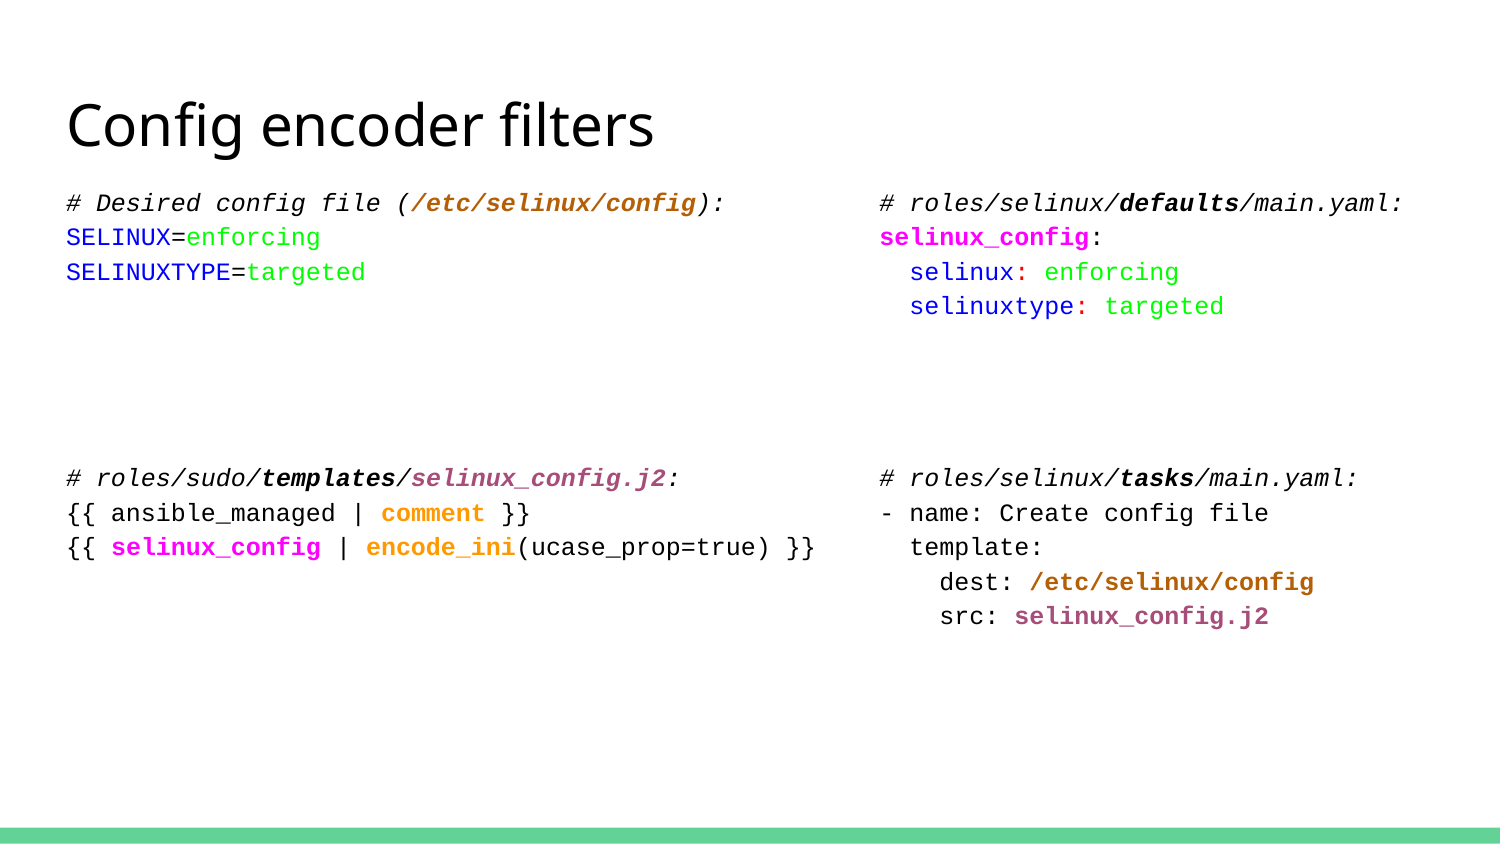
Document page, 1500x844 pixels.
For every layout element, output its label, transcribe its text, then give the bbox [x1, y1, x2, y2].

title Config encoder filters [51, 72, 1449, 167]
list # Desired config file (/etc/selinux/config): SELINUX=enforcing SELINUXTYPE=targeted # roles/sudo/templates/selinux_config.j2: {{ ansible_managed | comment }} {{ selinux_config | encode_ini(ucase_prop=true) }} [51, 166, 836, 844]
list # roles/selinux/defaults/main.yaml: selinux_config: selinux: enforcing selinuxtype: targeted # roles/selinux/tasks/main.yaml: - name: Create config file template: dest: /etc/selinux/config src: selinux_config.j2 [864, 166, 1500, 844]
